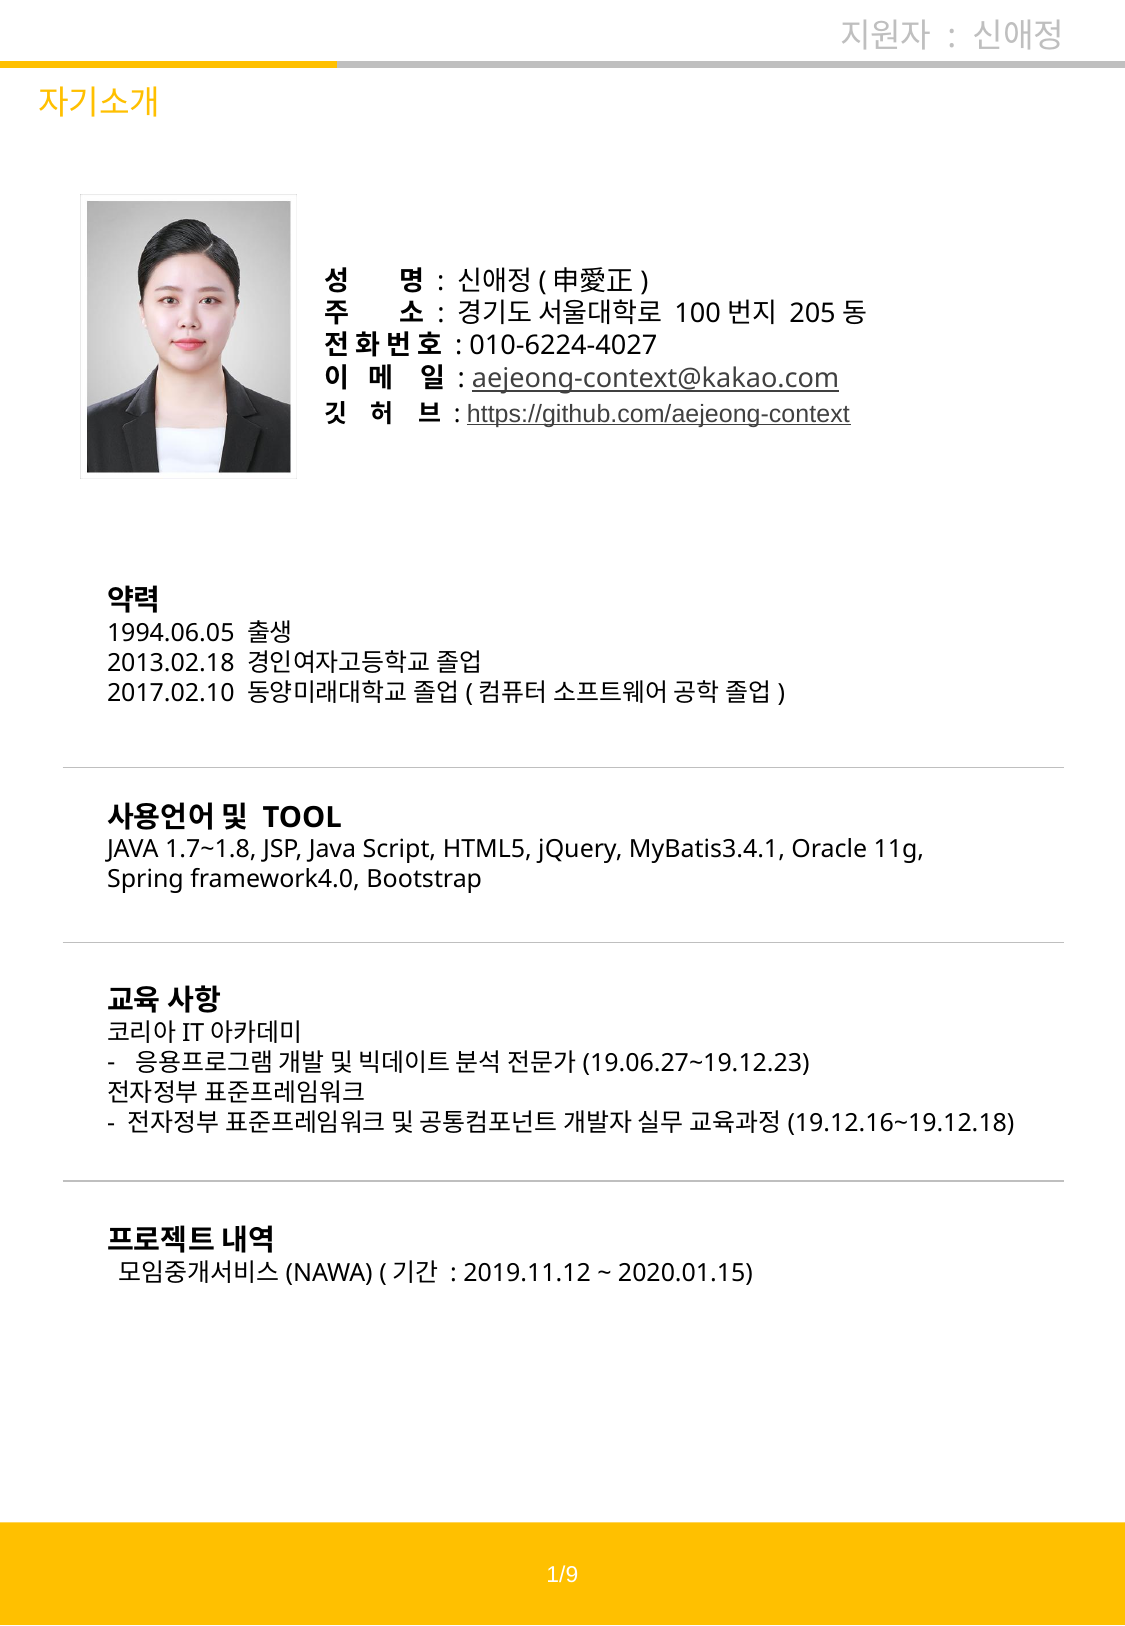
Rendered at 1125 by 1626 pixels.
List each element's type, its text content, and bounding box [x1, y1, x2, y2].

picture [80, 194, 297, 479]
text_box 자기소개 [23, 73, 189, 129]
text_box 지원자 : 신애정 [825, 6, 1094, 62]
text_box 사용언어 및 TOOL JAVA 1.7~1.8, JSP, Java Script, HTML5, jQuery, MyBatis3.4.1, Oracle 11g, Spring framework4.0, Bootstrap [92, 790, 1025, 901]
text_box 교육 사항 코리아IT아카데미 응용프로그램 개발 및 빅데이트 분석 전문가(19.06.27~19.12.23) 전자정부 표준프레임워크 - 전자정부 표준프레임워크 및 공통컴포넌트 개발자 실무 교육과정(19.12.16~19.12.18) [92, 974, 1094, 1144]
text_box 성 명 : 신애정(申愛正) 주 소 : 경기도 서울대학로 100번지 205동 전 화 번 호 : 010-6224-4027 이 메 일 : aejeong-context@kakao.com 깃 허 브 : https://github.com/aejeong-context [309, 255, 1062, 435]
text_box 약력 1994.06.05 출생 2013.02.18 경인여자고등학교 졸업 2017.02.10 동양미래대학교 졸업(컴퓨터 소프트웨어 공학 졸업) [92, 573, 1025, 714]
text_box [52, 156, 325, 511]
text_box 1/9 [0, 1522, 1125, 1625]
text_box 프로젝트 내역 모임중개서비스(NAWA) (기간 : 2019.11.12 ~ 2020.01.15) [92, 1214, 1025, 1294]
